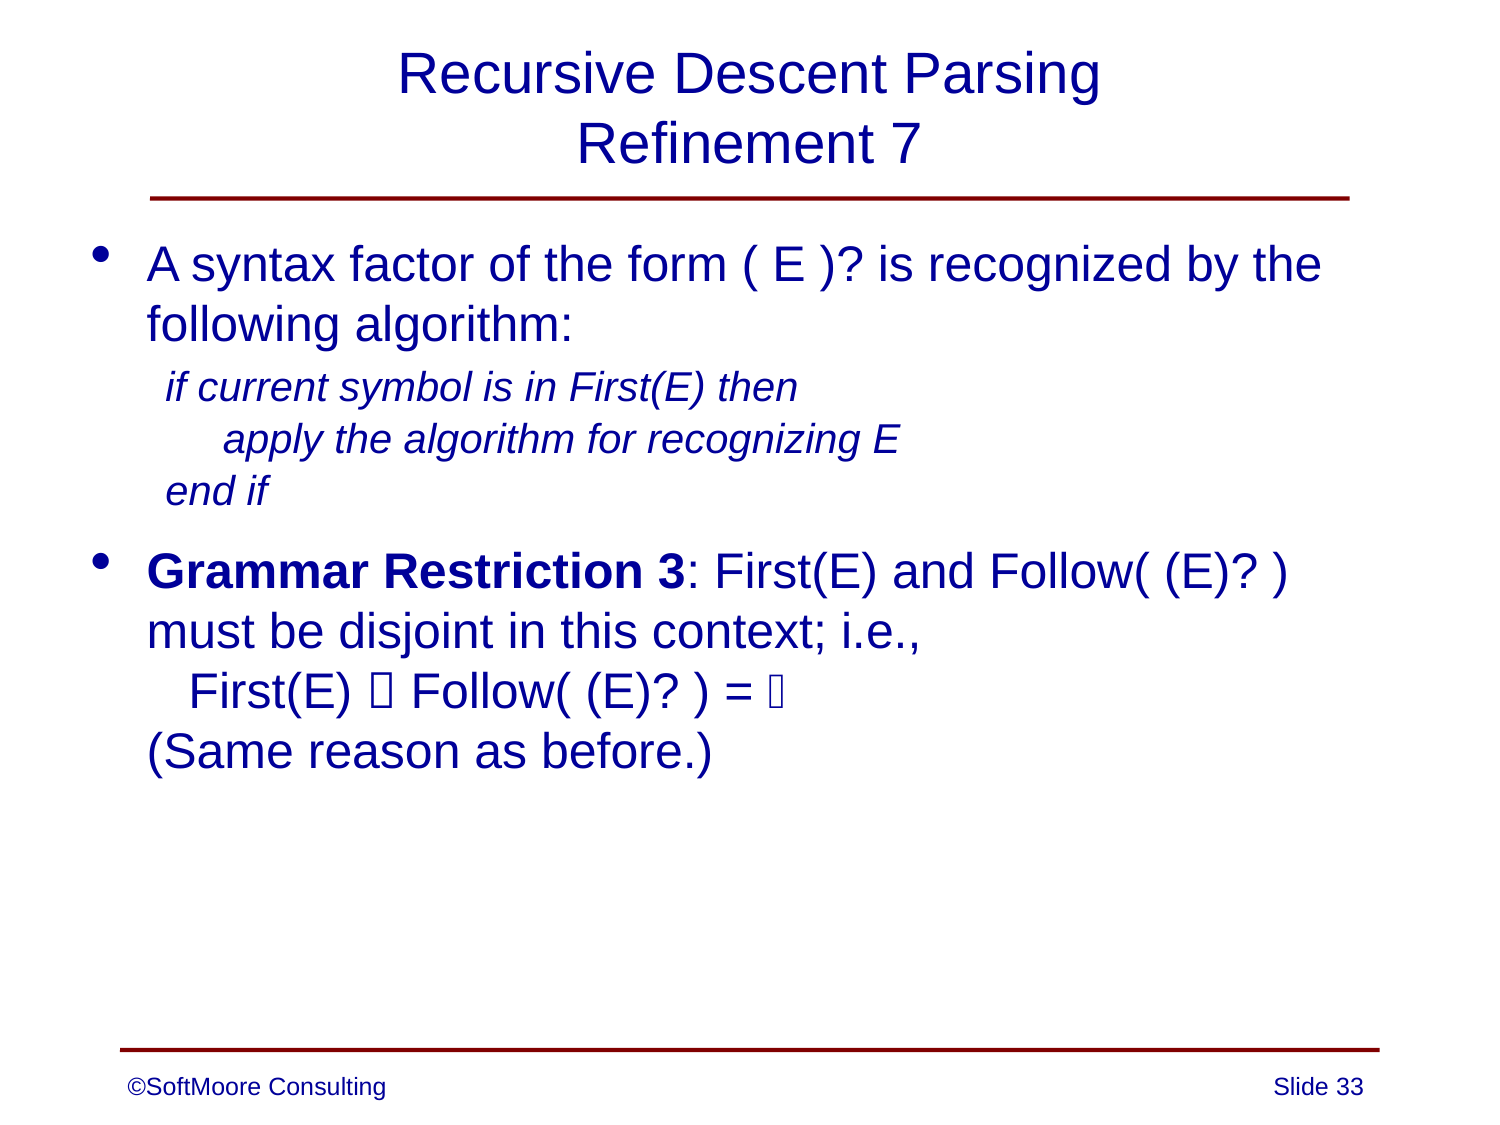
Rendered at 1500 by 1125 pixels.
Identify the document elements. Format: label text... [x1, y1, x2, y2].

list A syntax factor of the form ( E )? is recognized by the following algorithm: if current symbol is in First(E) then apply the algorithm for recognizing E end if Grammar Restriction 3: First(E) and Follow( (E)? ) must be disjoint in this context; i.e., First(E)  Follow( (E)? ) =  (Same reason as before.) [74, 223, 1425, 1034]
footer ©SoftMoore Consulting [111, 1061, 563, 1109]
slide_number Slide 33 [1078, 1061, 1380, 1109]
title Recursive Descent Parsing Refinement 7 [149, 22, 1350, 188]
